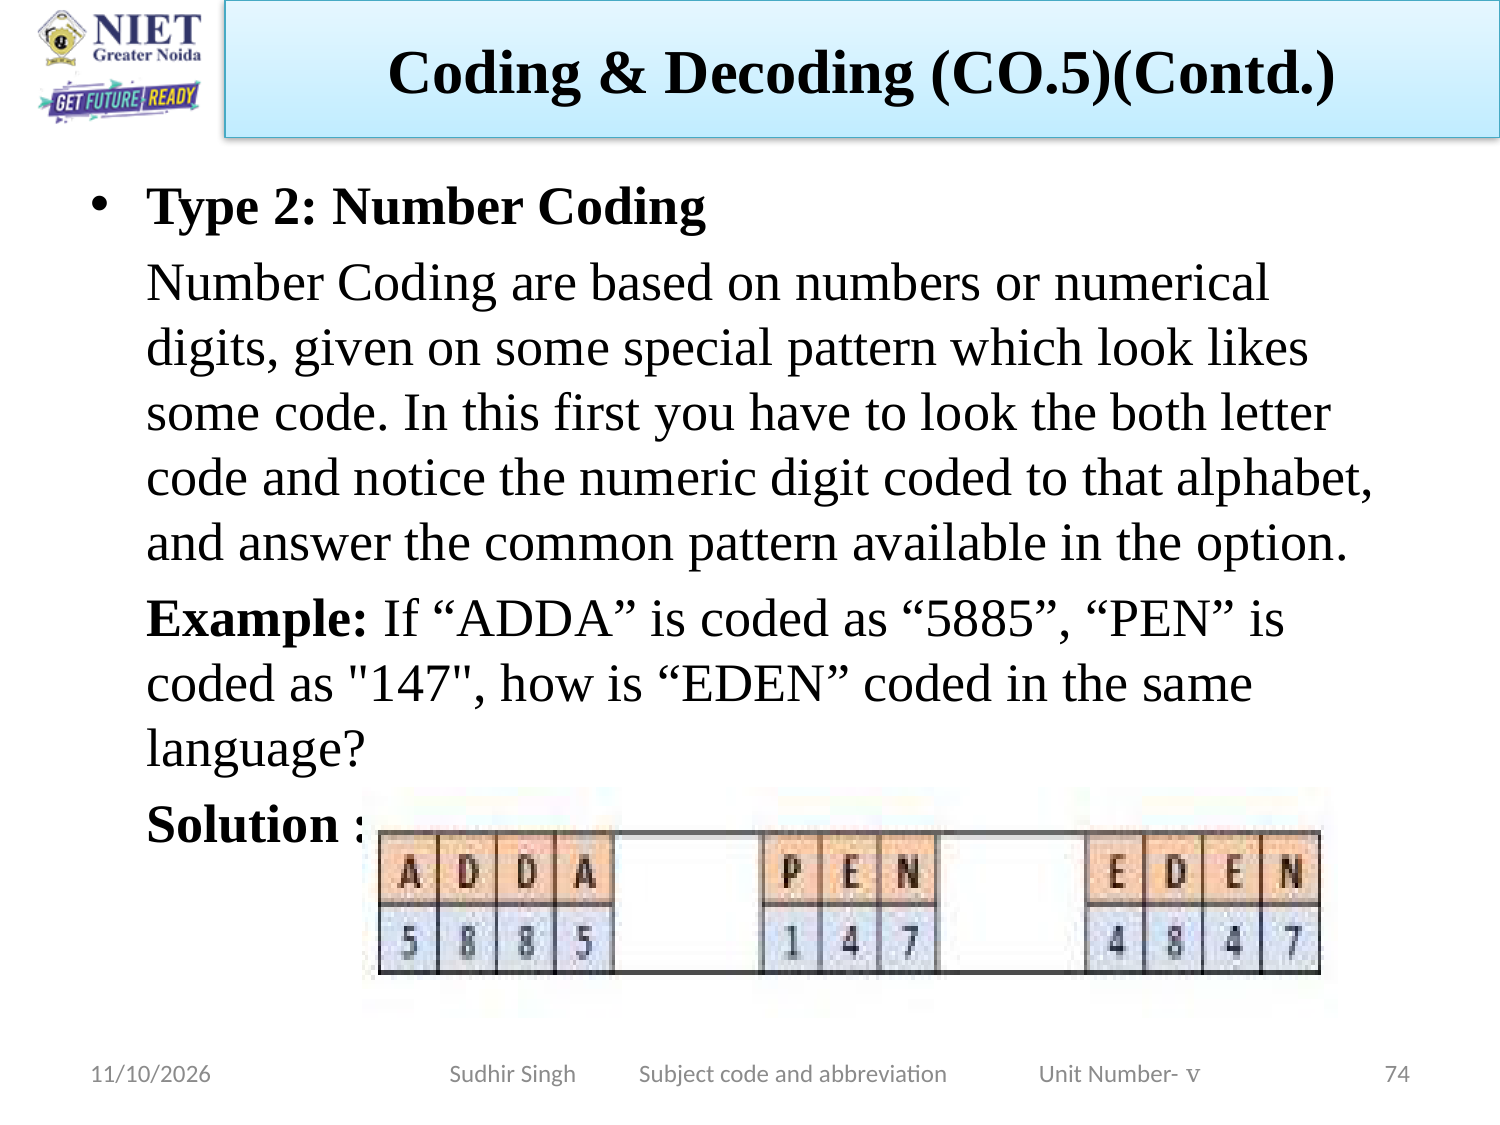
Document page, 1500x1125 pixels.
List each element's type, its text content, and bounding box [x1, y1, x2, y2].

slide_number 74 [1074, 1042, 1425, 1103]
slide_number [75, 1042, 287, 1103]
picture [362, 787, 1338, 1038]
picture [0, 0, 238, 135]
title Coding & Decoding (CO.5)(Contd.) [238, 0, 1500, 138]
footer Sudhir Singh Subject code and abbreviation Unit Number- ⅴ [287, 1042, 1074, 1103]
list Type 2: Number Coding Number Coding are based on numbers or numerical digits, given on some special pattern which look likes some code. In this first you have to look the both letter code and notice the numeric digit coded to that alphabet, and answer the common pattern available in the option. Example: If “ADDA” is coded as “5885”, “PEN” is coded as "147", how is “EDEN” coded in the same language? Solution : [75, 162, 1425, 1038]
